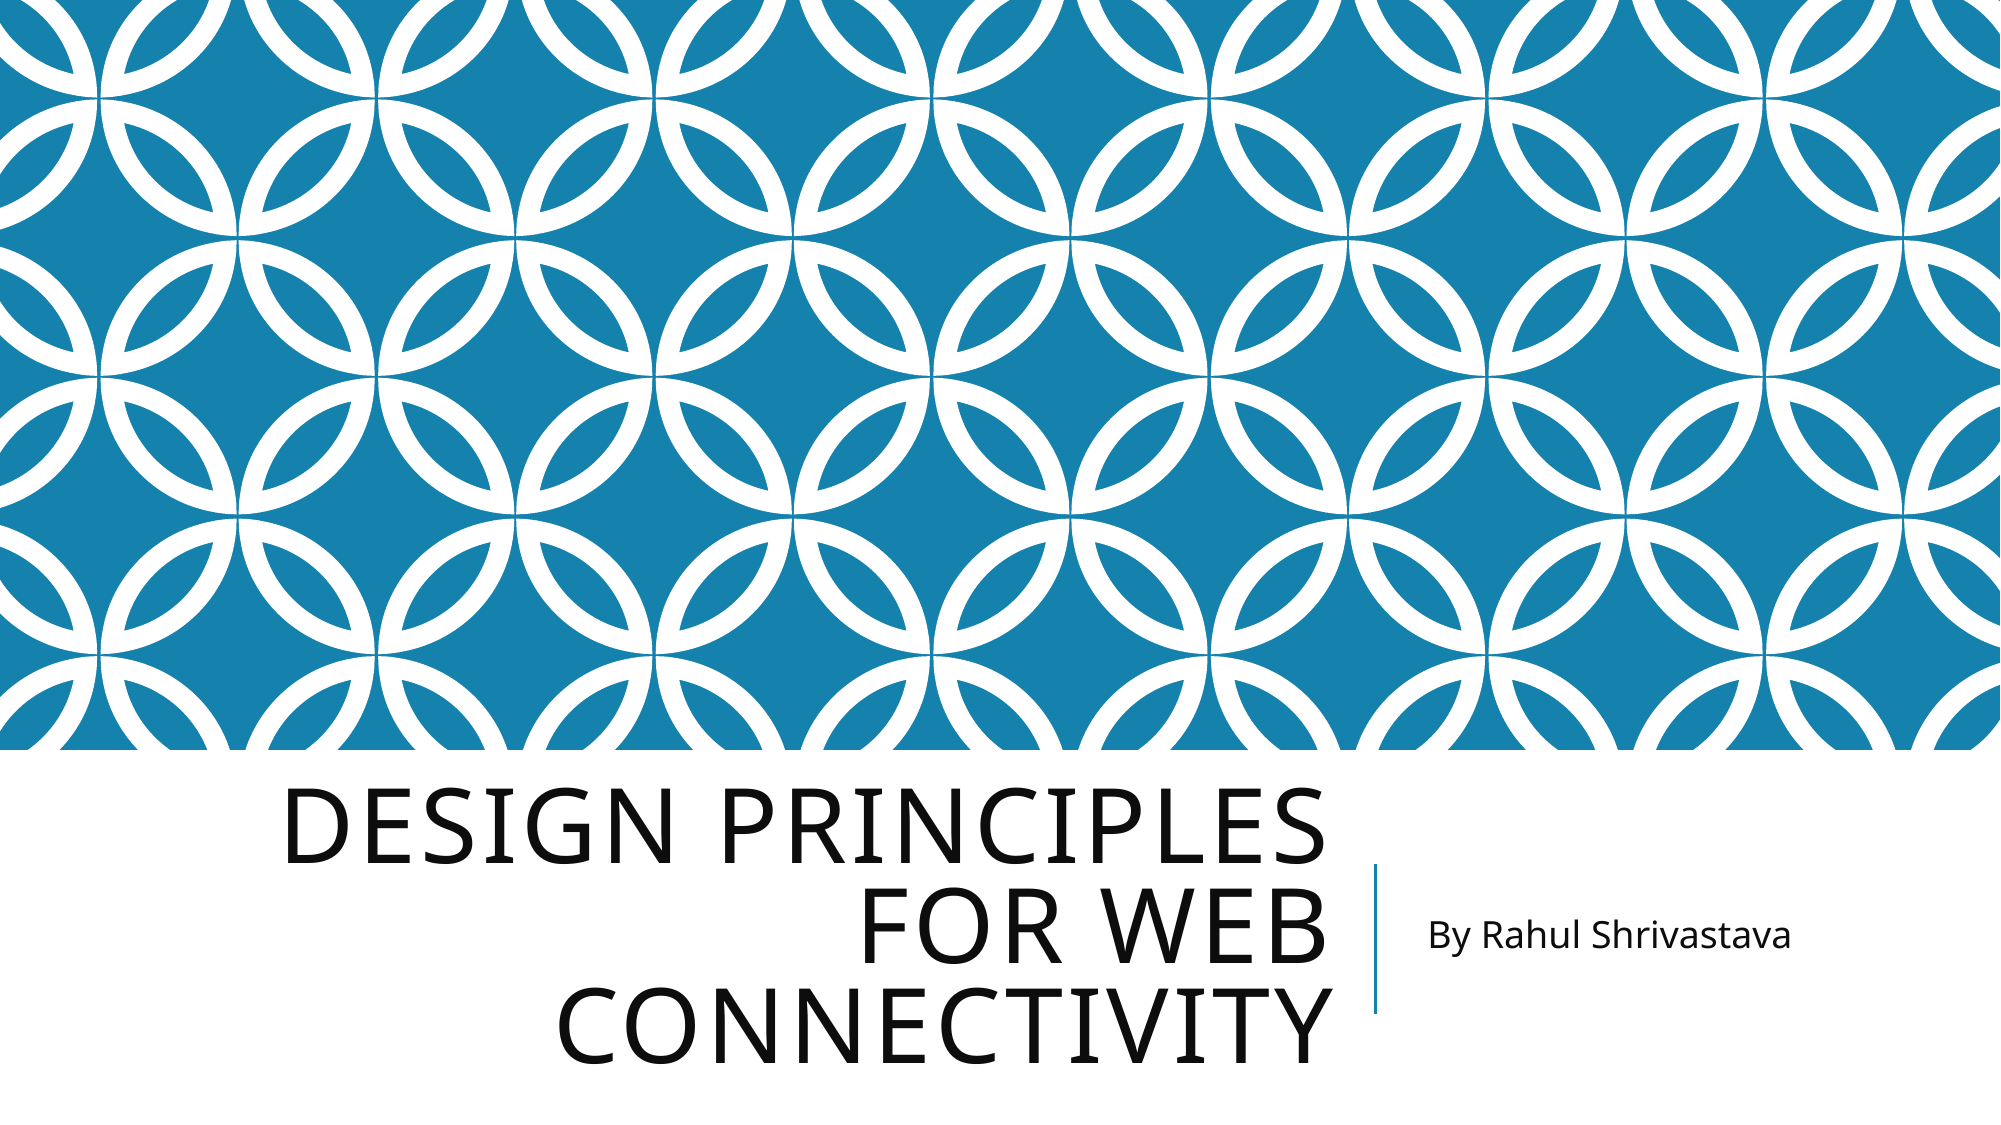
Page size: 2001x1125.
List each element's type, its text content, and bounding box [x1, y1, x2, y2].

subtitle By Rahul Shrivastava [1412, 813, 1938, 1054]
title Design Principles for Web Connectivity [75, 813, 1350, 1054]
